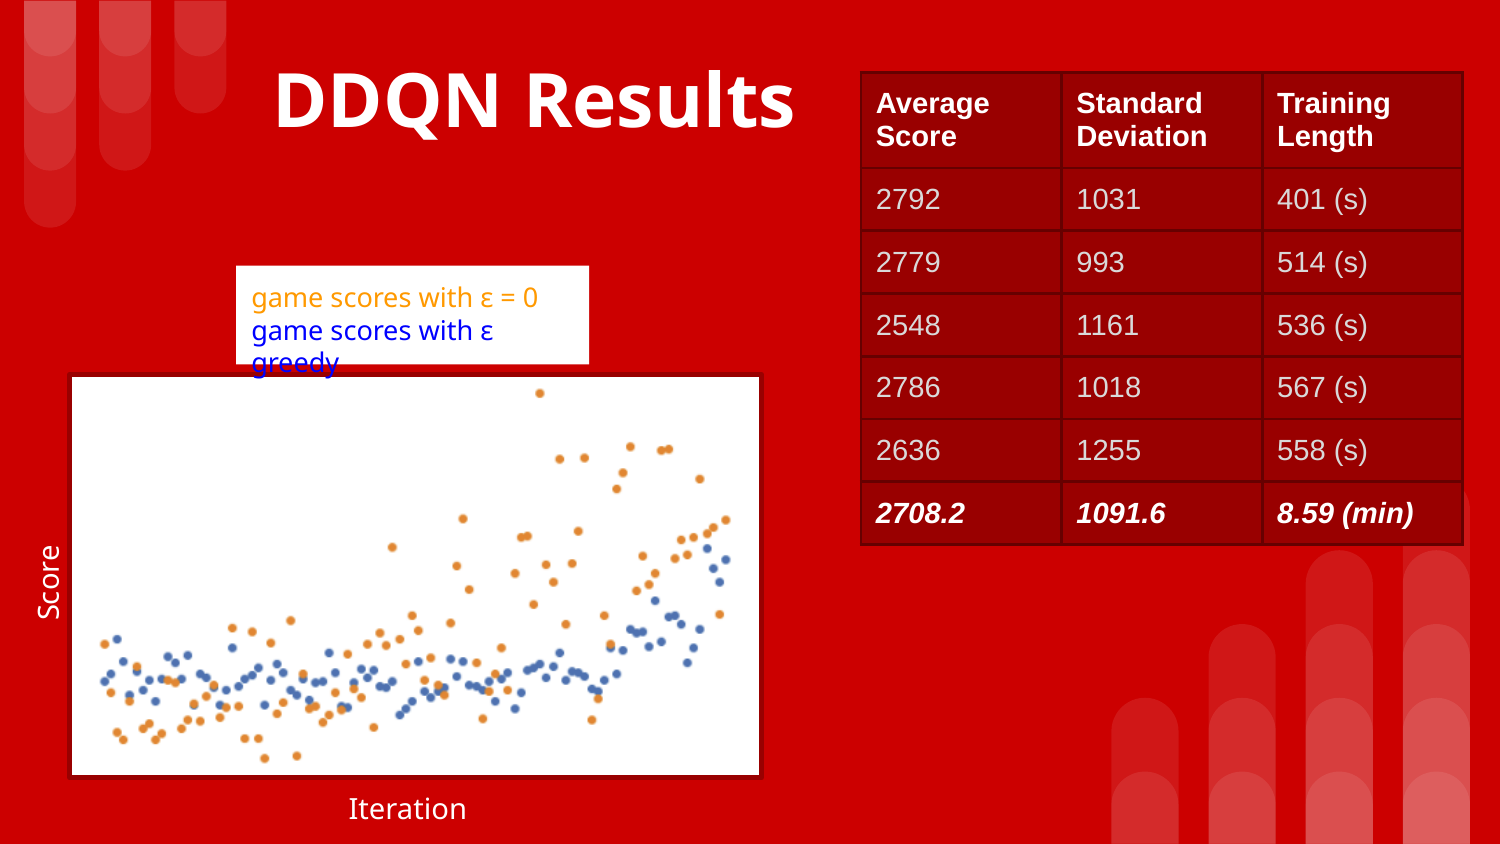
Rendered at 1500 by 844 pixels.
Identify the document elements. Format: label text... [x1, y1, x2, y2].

table_cell 2786 [862, 358, 1060, 418]
text_box Iteration [333, 785, 492, 826]
table_header Standard Deviation [1063, 74, 1261, 167]
table_cell 2792 [862, 169, 1060, 229]
table_cell 1161 [1063, 295, 1261, 355]
table_cell 1031 [1063, 169, 1261, 229]
table_cell 567 (s) [1264, 358, 1461, 418]
text_box Score [14, 516, 63, 636]
text_box game scores with ε = 0 game scores with ε greedy [236, 265, 590, 365]
table_cell 1255 [1063, 420, 1261, 480]
table_cell 401 (s) [1264, 169, 1461, 229]
table_header Training Length [1264, 74, 1461, 167]
picture [71, 376, 760, 776]
table_cell 514 (s) [1264, 232, 1461, 292]
table_cell 536 (s) [1264, 295, 1461, 355]
table_cell 2708.2 [862, 483, 1060, 543]
table_header Average Score [862, 74, 1060, 167]
title DDQN Results [257, 18, 1218, 176]
table_cell 2548 [862, 295, 1060, 355]
table_cell 8.59 (min) [1264, 483, 1461, 543]
table_cell 993 [1063, 232, 1261, 292]
table_cell 1018 [1063, 358, 1261, 418]
table_cell 558 (s) [1264, 420, 1461, 480]
table_cell 1091.6 [1063, 483, 1261, 543]
table_cell 2779 [862, 232, 1060, 292]
table_cell 2636 [862, 420, 1060, 480]
